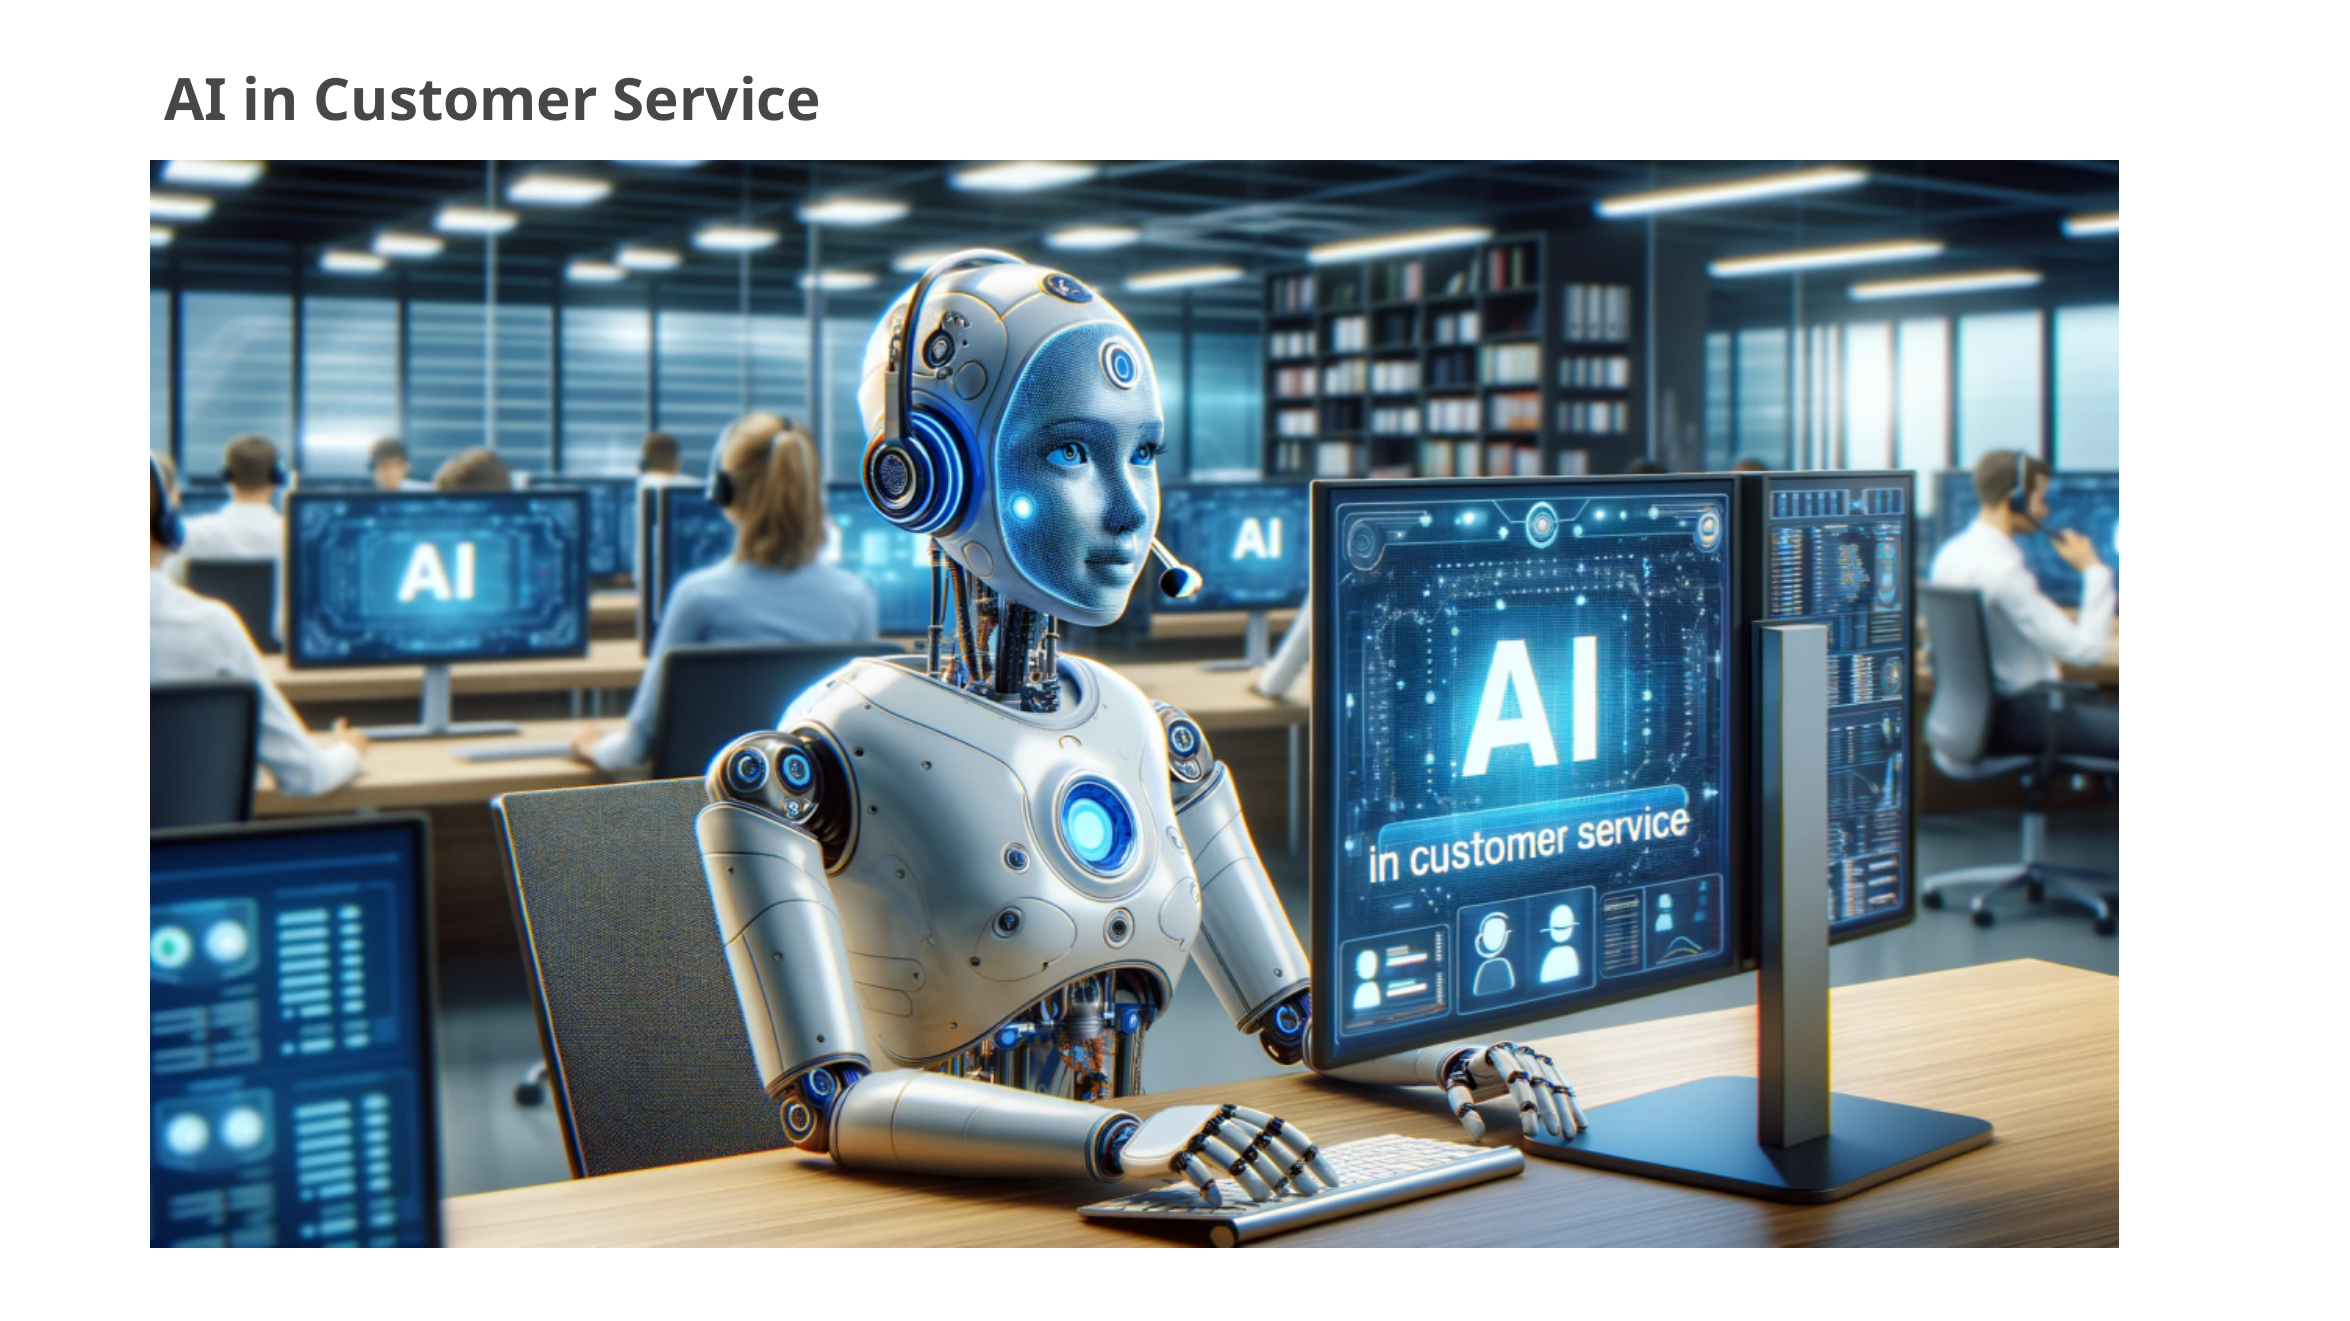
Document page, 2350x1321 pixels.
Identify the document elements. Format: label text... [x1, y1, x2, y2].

text_box [25, 0, 431, 159]
picture [149, 160, 2119, 1249]
title AI in Customer Service [431, 60, 853, 157]
